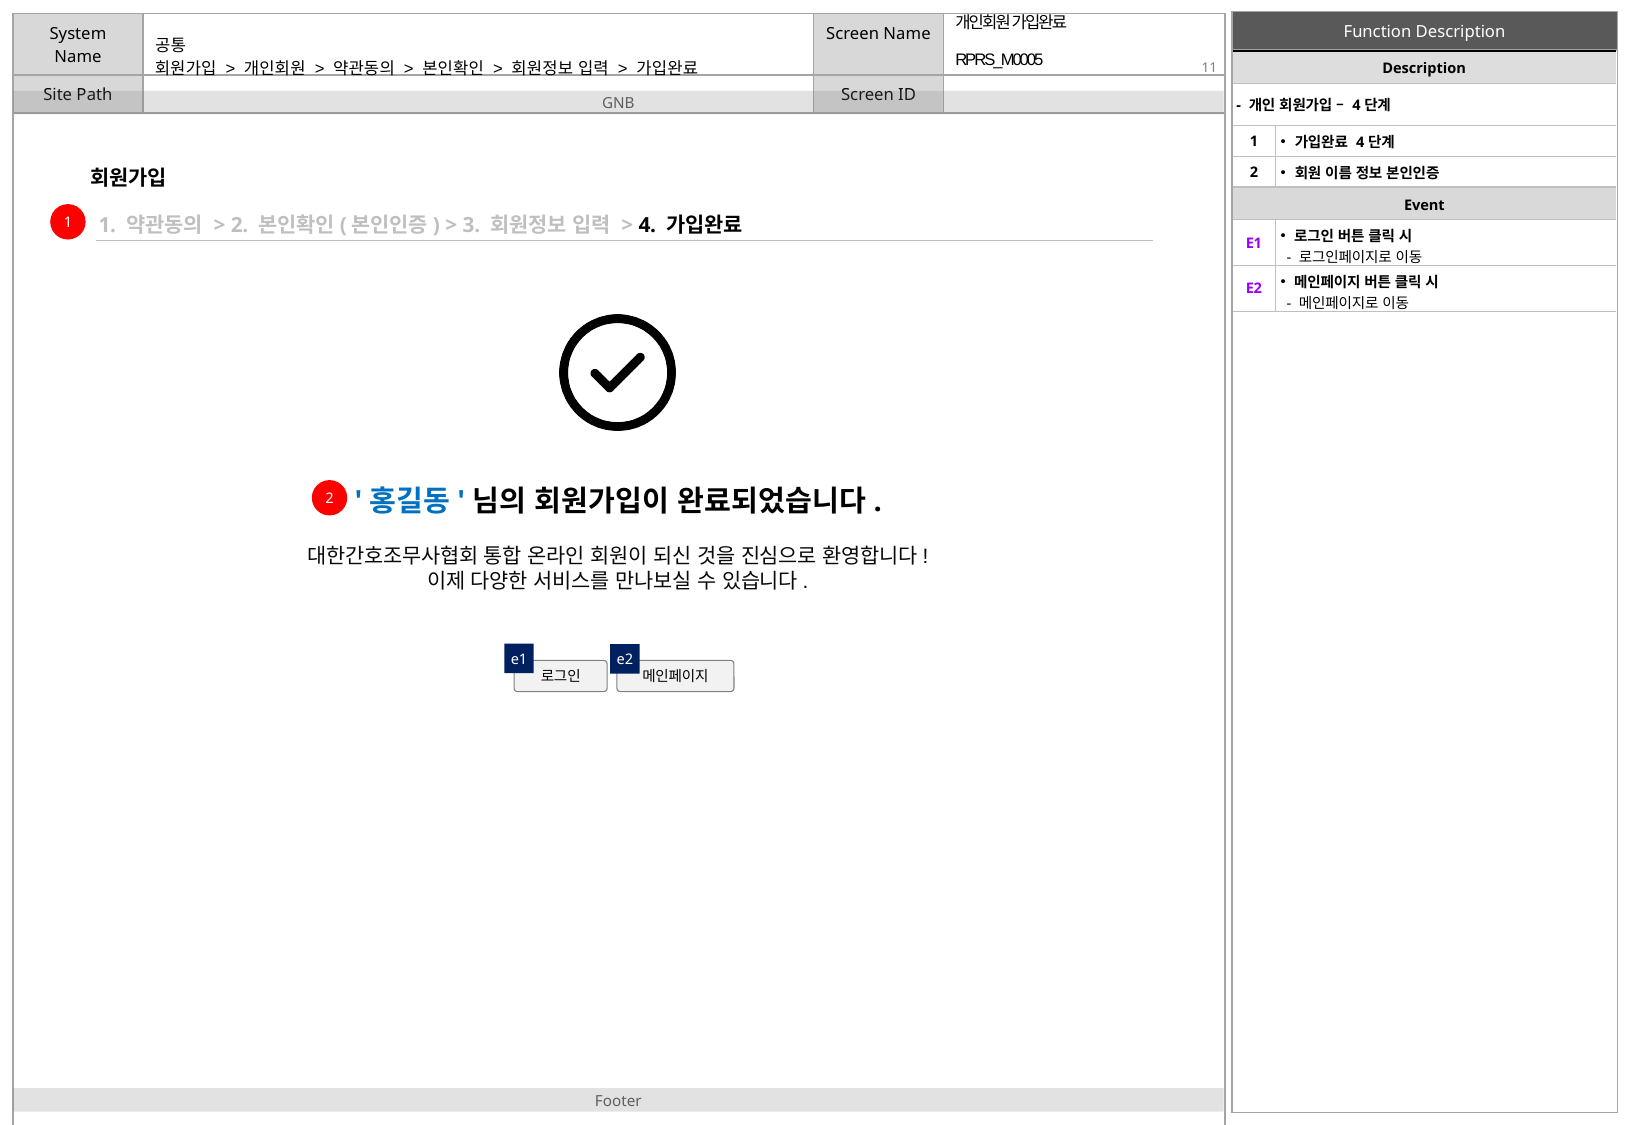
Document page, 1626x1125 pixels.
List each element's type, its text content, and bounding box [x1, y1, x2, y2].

text_box e1 [504, 643, 534, 674]
list 개인회원 가입완료 [943, 14, 1227, 50]
text_box '홍길동'님의 회원가입이 완료되었습니다. [334, 475, 902, 525]
table_header Description [1233, 52, 1616, 83]
table_cell 회원 이름 정보 본인인증 [1276, 157, 1616, 186]
picture [559, 314, 676, 431]
text_box 1. 약관동의 > 2. 본인확인(본인인증) > 3. 회원정보 입력 > 4. 가입완료 [83, 204, 990, 244]
table_cell E1 [1233, 220, 1275, 265]
text_box 회원가입 [76, 144, 317, 197]
table_cell E2 [1233, 266, 1275, 311]
table_cell 로그인 버튼 클릭 시 - 로그인페이지로 이동 [1276, 220, 1616, 265]
text_box 대한간호조무사협회 통합 온라인 회원이 되신 것을 진심으로 환영합니다! 이제 다양한 서비스를 만나보실 수 있습니다. [211, 535, 1024, 601]
text_box e2 [610, 644, 640, 674]
table_cell 2 [1233, 157, 1275, 186]
text_box 로그인 [511, 658, 610, 694]
text_box 메인페이지 [614, 658, 737, 694]
list RPRS_M0005 [943, 50, 1226, 87]
table_header Event [1233, 188, 1616, 219]
table_cell 1 [1233, 126, 1275, 156]
table_cell 가입완료 4단계 [1276, 126, 1616, 156]
table_cell - 개인 회원가입 – 4단계 [1233, 84, 1616, 125]
table_cell 메인페이지 버튼 클릭 시 - 메인페이지로 이동 [1276, 266, 1616, 311]
text_box 1 [50, 204, 83, 240]
text_box 2 [311, 480, 348, 516]
title 회원가입 > 개인회원 > 약관동의 > 본인확인 > 회원정보 입력 > 가입완료 [143, 52, 813, 87]
